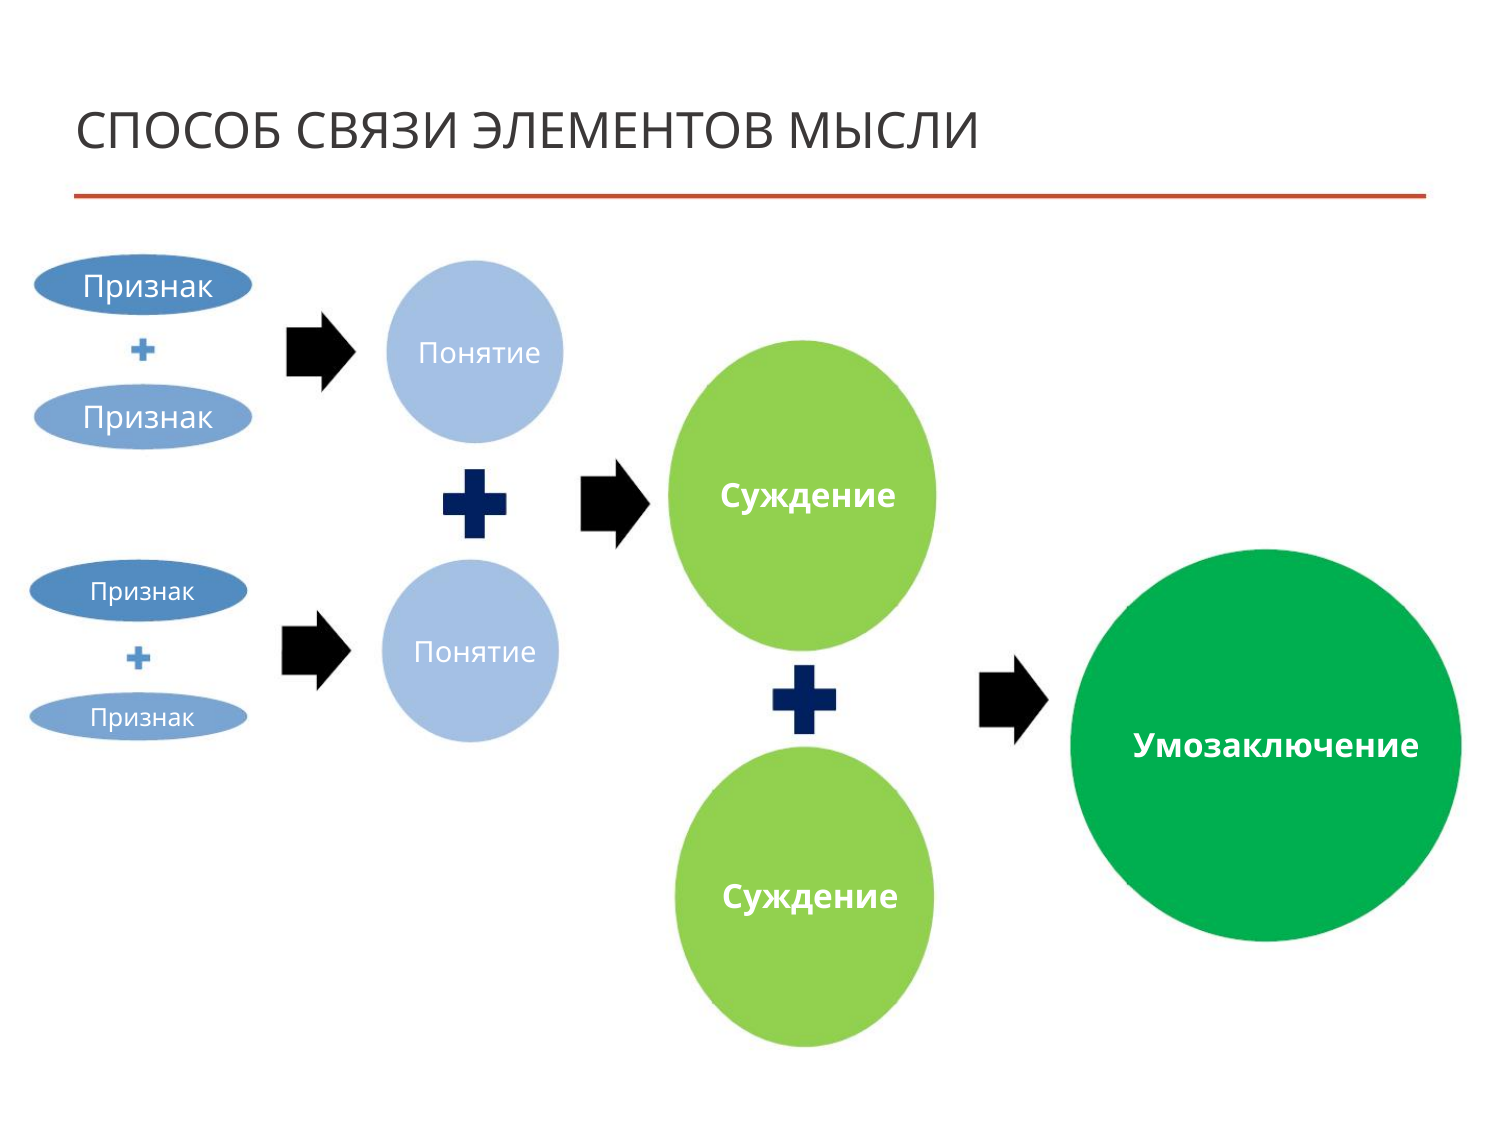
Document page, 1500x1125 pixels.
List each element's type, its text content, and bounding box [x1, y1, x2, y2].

text_box Суждение [719, 470, 910, 515]
text_box СПОСОБ СВЯЗИ ЭЛЕМЕНТОВ МЫСЛИ [75, 87, 1165, 159]
text_box Признак Понятие Признак [82, 261, 557, 435]
text_box Признак Понятие Признак [89, 572, 553, 732]
text_box Суждение [721, 871, 912, 916]
text_box [0, 0, 1500, 1125]
text_box Умозаключение [1133, 719, 1424, 765]
